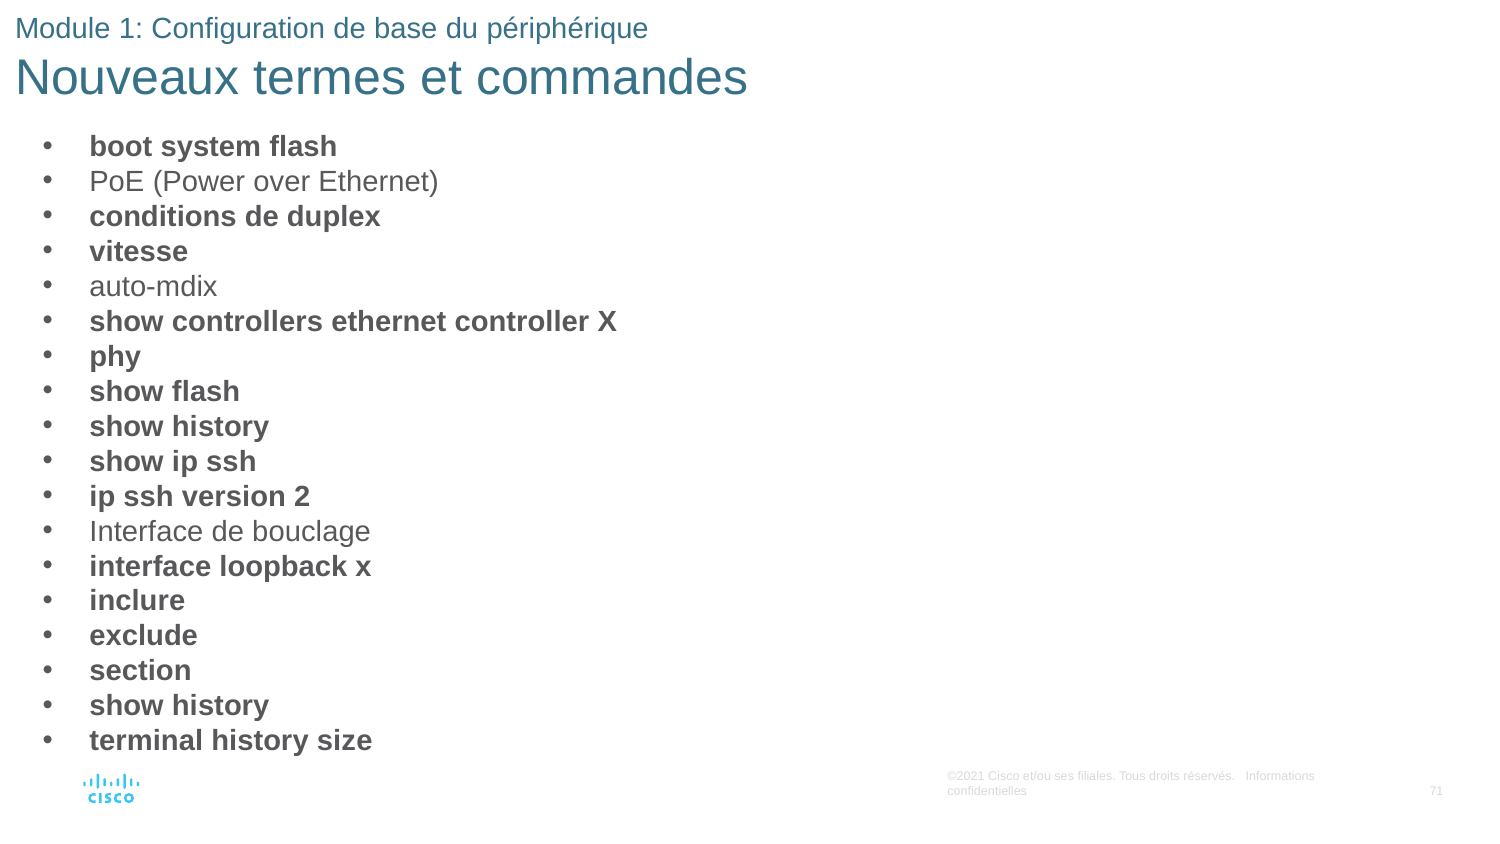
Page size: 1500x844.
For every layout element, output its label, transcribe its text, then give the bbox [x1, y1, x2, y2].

text_box boot system flash PoE (Power over Ethernet) conditions de duplex vitesse auto-mdix show controllers ethernet controller X phy show flash show history show ip ssh ip ssh version 2 Interface de bouclage interface loopback x inclure exclude section show history terminal history size [27, 119, 660, 804]
title Module 1: Configuration de base du périphérique Nouveaux termes et commandes [0, 6, 1500, 107]
